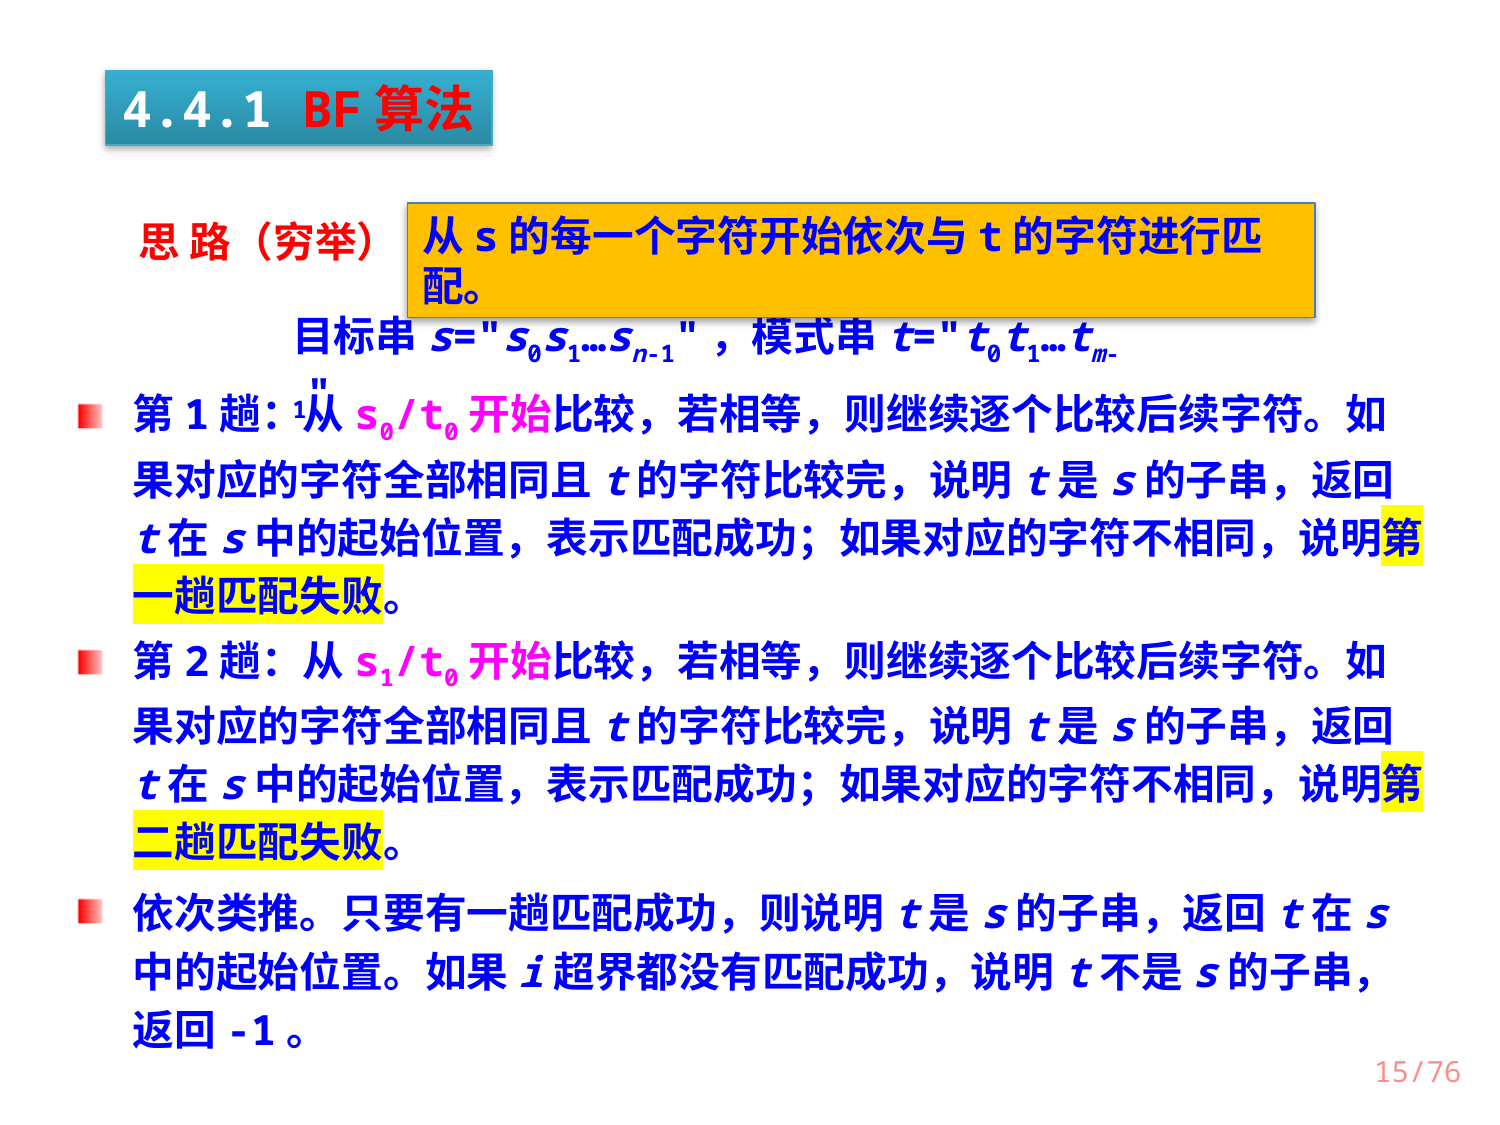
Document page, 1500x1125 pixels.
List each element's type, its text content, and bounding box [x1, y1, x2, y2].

text_box 目标串s="s0s1…sn-1"，模式串t="t0t1…tm-1" [277, 302, 1164, 431]
text_box 4.4.1 BF算法 [105, 70, 493, 146]
picture [76, 402, 106, 432]
slide_number /76 [1317, 1042, 1477, 1103]
text_box 第1趟：从s0/t0开始比较，若相等，则继续逐个比较后续字符。如果对应的字符全部相同且t的字符比较完，说明t是s的子串，返回t在s中的起始位置，表示匹配成功；如果对应的字符不相同，说明第一趟匹配失败。 第2趟：从s1/t0开始比较，若相等，则继续逐个比较后续字符。如果对应的字符全部相同且t的字符比较完，说明t是s的子串，返回t在s中的起始位置，表示匹配成功；如果对应的字符不相同，说明第二趟匹配失败。 依次类推。只要有一趟匹配成功，则说明t是s的子串，返回t在s中的起始位置。如果i超界都没有匹配成功，说明t不是s的子串，返回-1。 [45, 361, 1443, 1079]
text_box 思 路（穷举） [123, 208, 401, 273]
picture [76, 897, 106, 927]
picture [76, 648, 106, 678]
text_box 从s的每一个字符开始依次与t的字符进行匹配。 [407, 202, 1316, 318]
